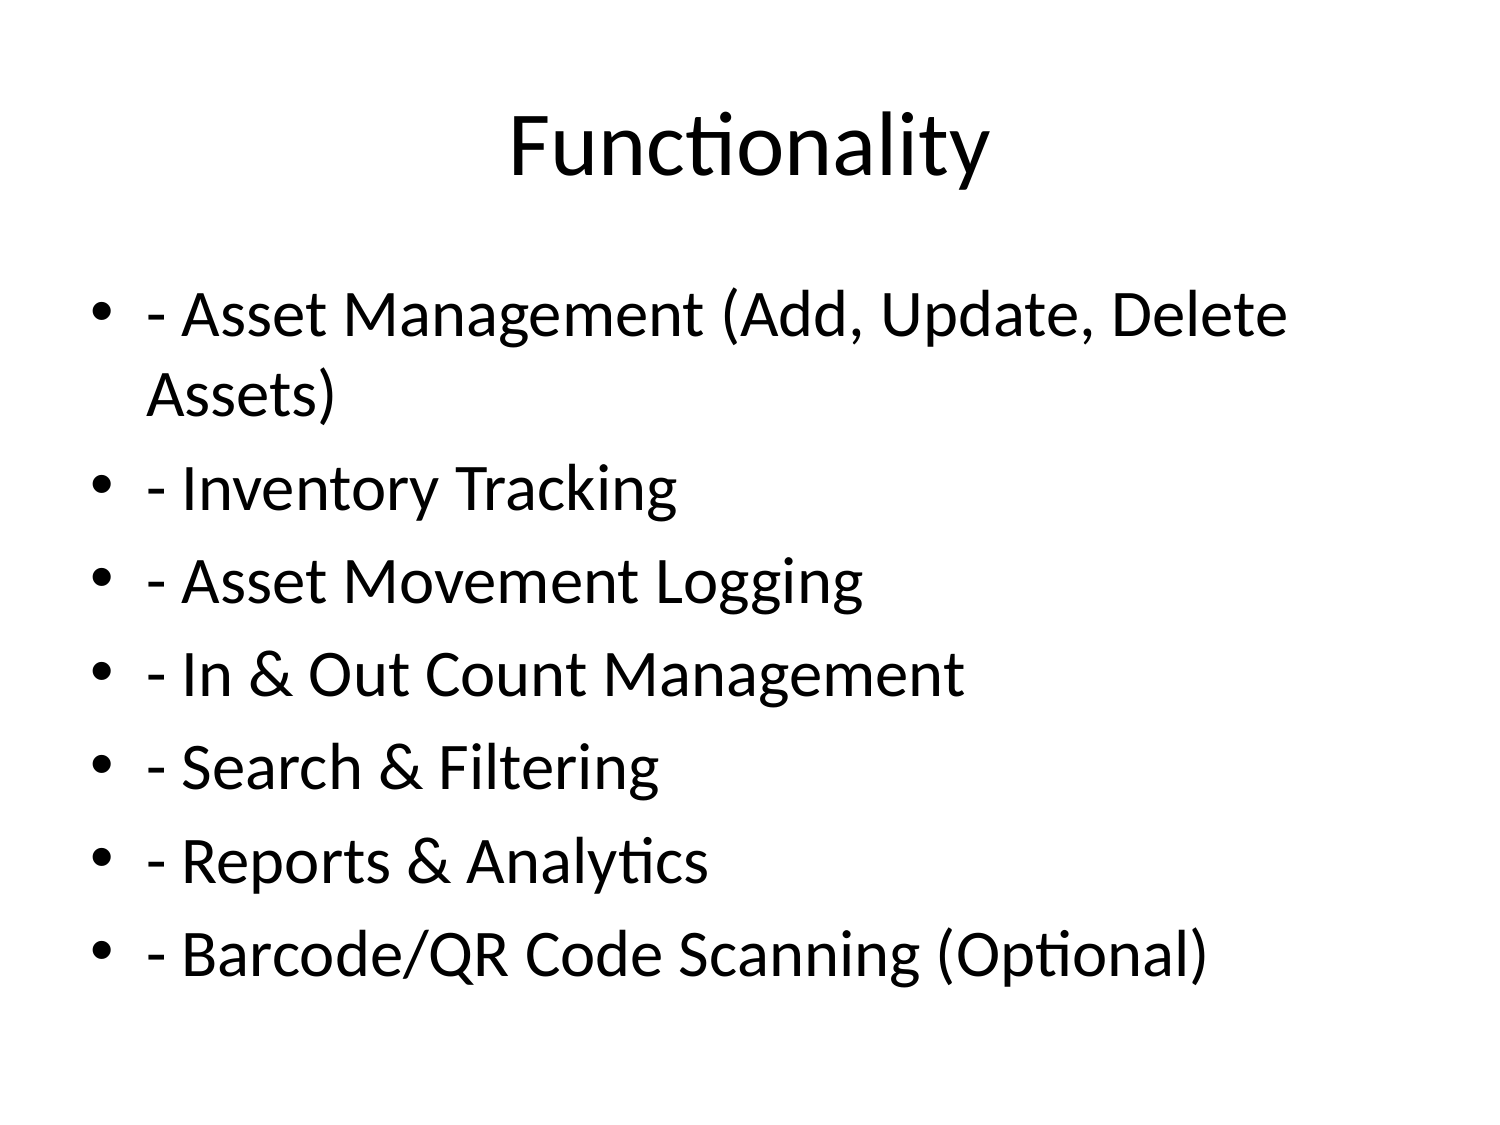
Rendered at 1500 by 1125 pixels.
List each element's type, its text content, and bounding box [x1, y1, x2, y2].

list - Asset Management (Add, Update, Delete Assets) - Inventory Tracking - Asset Movement Logging - In & Out Count Management - Search & Filtering - Reports & Analytics - Barcode/QR Code Scanning (Optional) [75, 262, 1425, 1005]
title Functionality [75, 45, 1425, 233]
